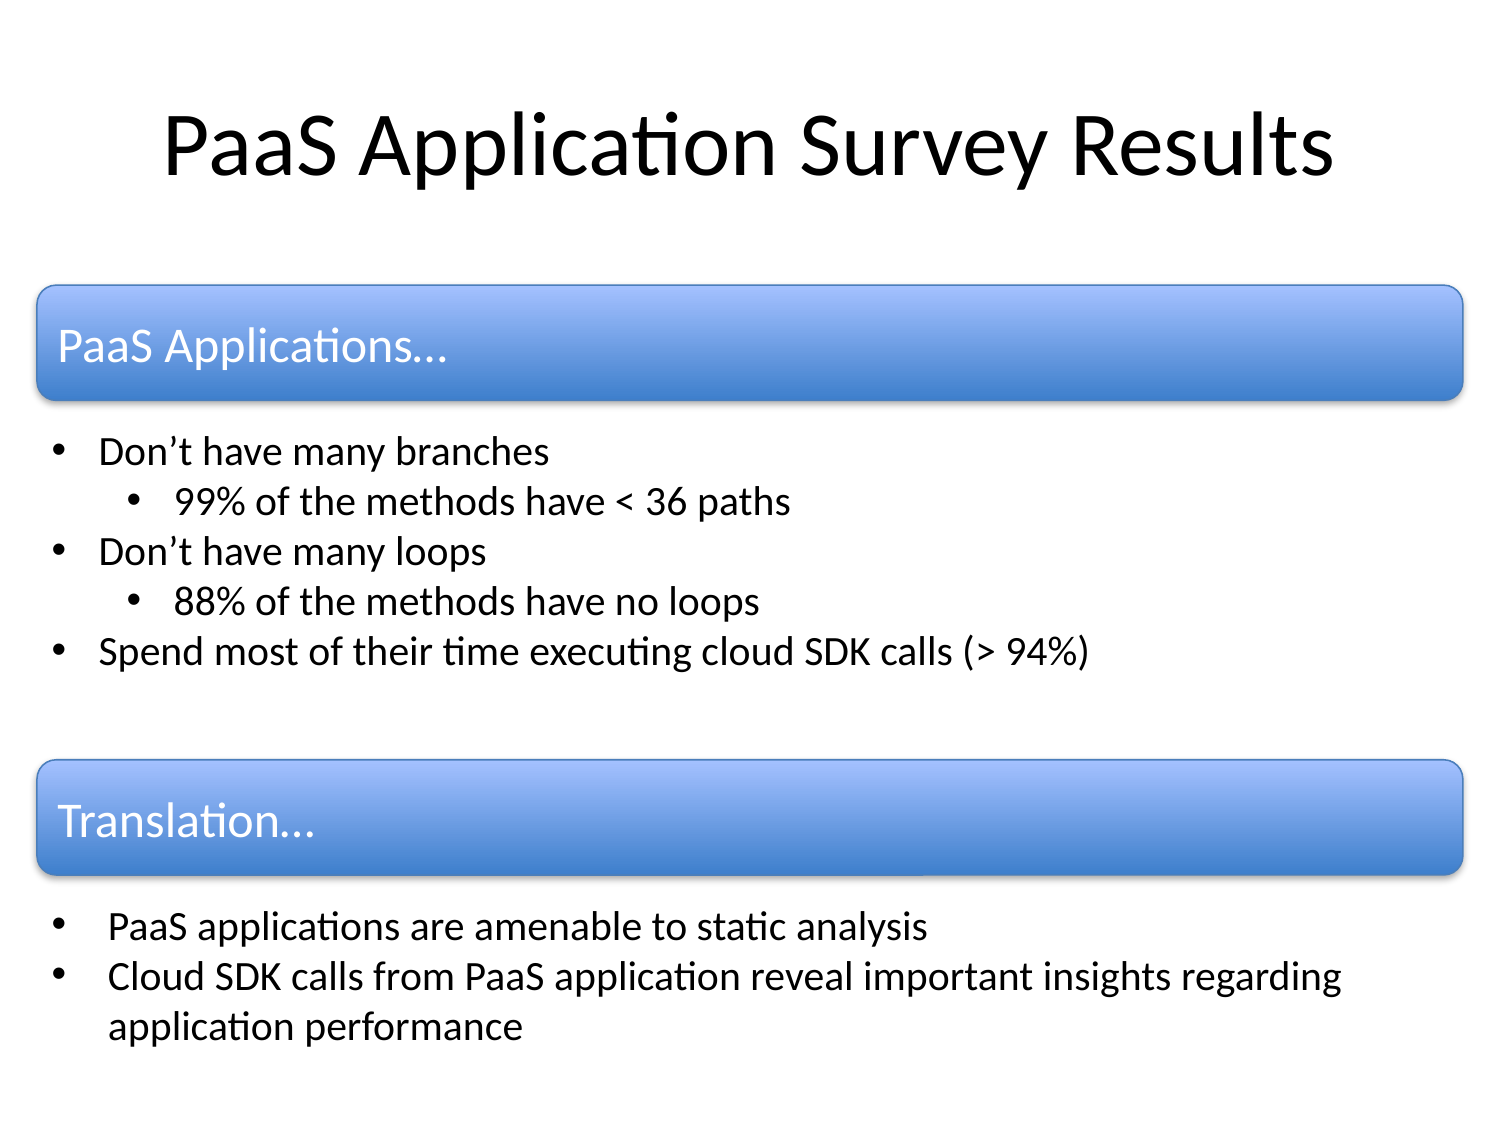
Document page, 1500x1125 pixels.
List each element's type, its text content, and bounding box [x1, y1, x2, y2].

text_box Don’t have many branches 99% of the methods have < 36 paths Don’t have many loops 88% of the methods have no loops Spend most of their time executing cloud SDK calls (> 94%) [36, 416, 1463, 682]
title PaaS Application Survey Results [75, 45, 1425, 233]
text_box Translation… [36, 758, 1464, 876]
text_box PaaS applications are amenable to static analysis Cloud SDK calls from PaaS application reveal important insights regarding application performance [36, 891, 1463, 1057]
text_box PaaS Applications… [36, 284, 1464, 402]
